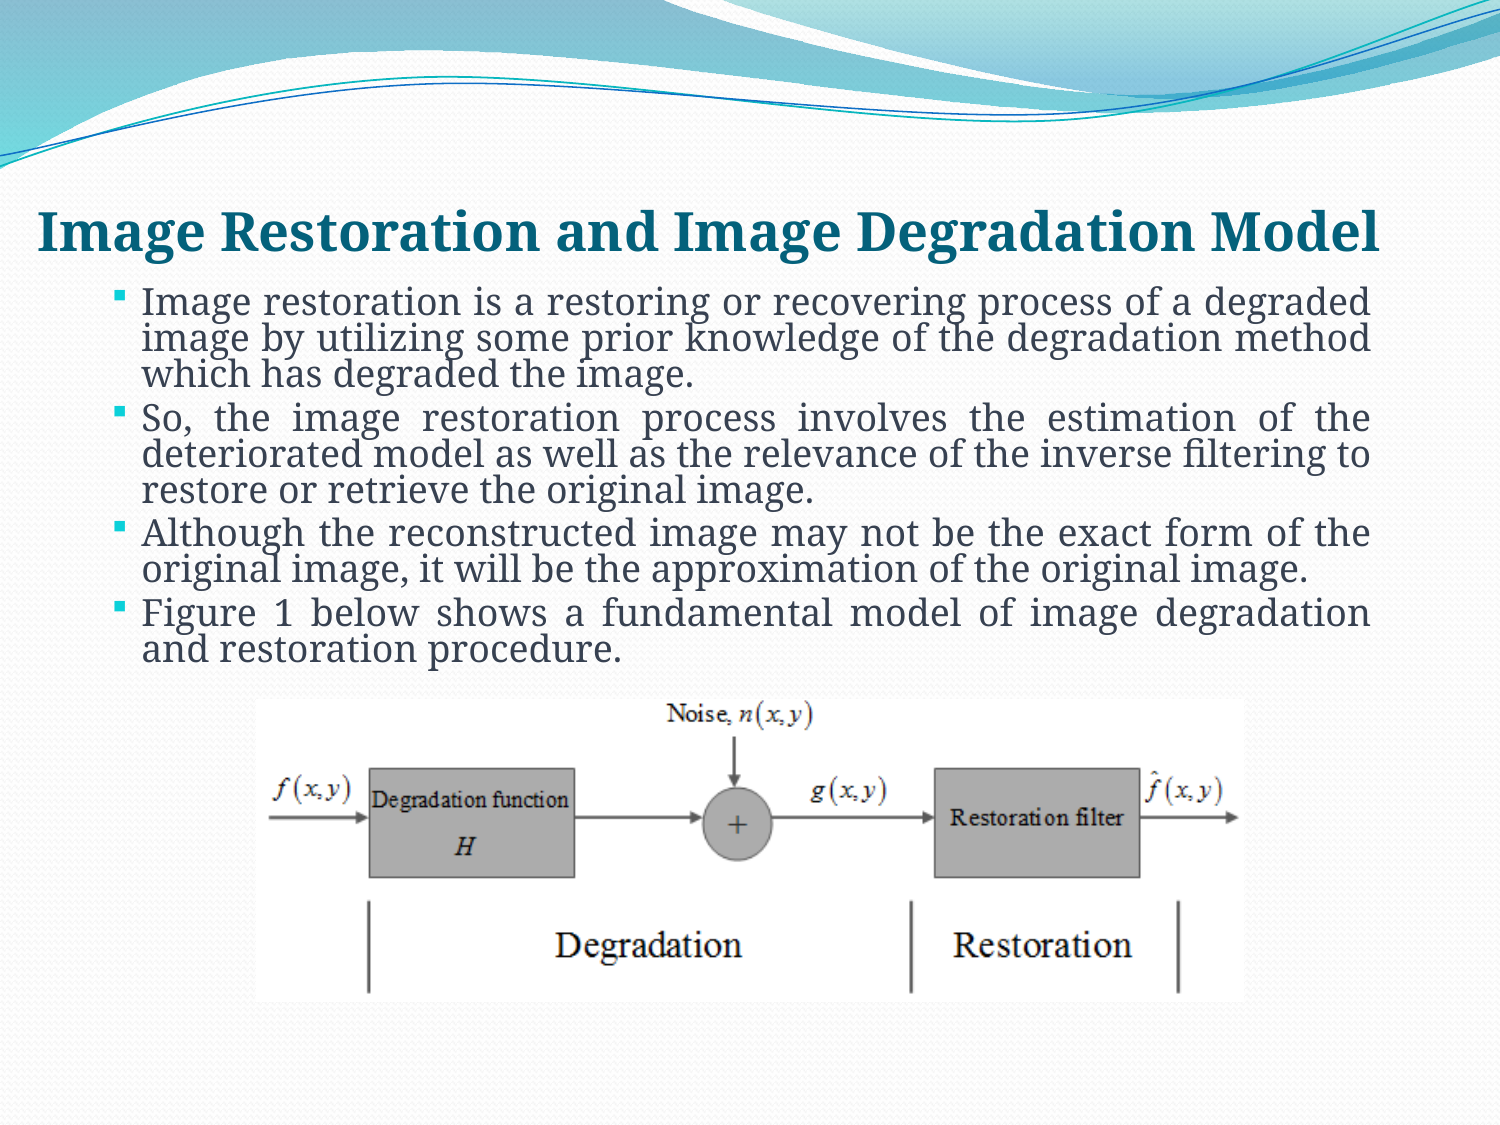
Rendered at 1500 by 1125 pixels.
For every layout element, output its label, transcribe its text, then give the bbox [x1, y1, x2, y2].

title Image Restoration and Image Degradation Model [37, 75, 1388, 263]
title Weighted Average Filter [249, 701, 255, 1000]
title Weighted Average Filter [1244, 701, 1250, 1000]
list Image restoration is a restoring or recovering process of a degraded image by utilizing some prior knowledge of the degradation method which has degraded the image. So, the image restoration process involves the estimation of the deteriorated model as well as the relevance of the inverse filtering to restore or retrieve the original image. Although the reconstructed image may not be the exact form of the original image, it will be the approximation of the original image. Figure 1 below shows a fundamental model of image degradation and restoration procedure. [37, 279, 1388, 1000]
picture [255, 699, 1244, 1002]
